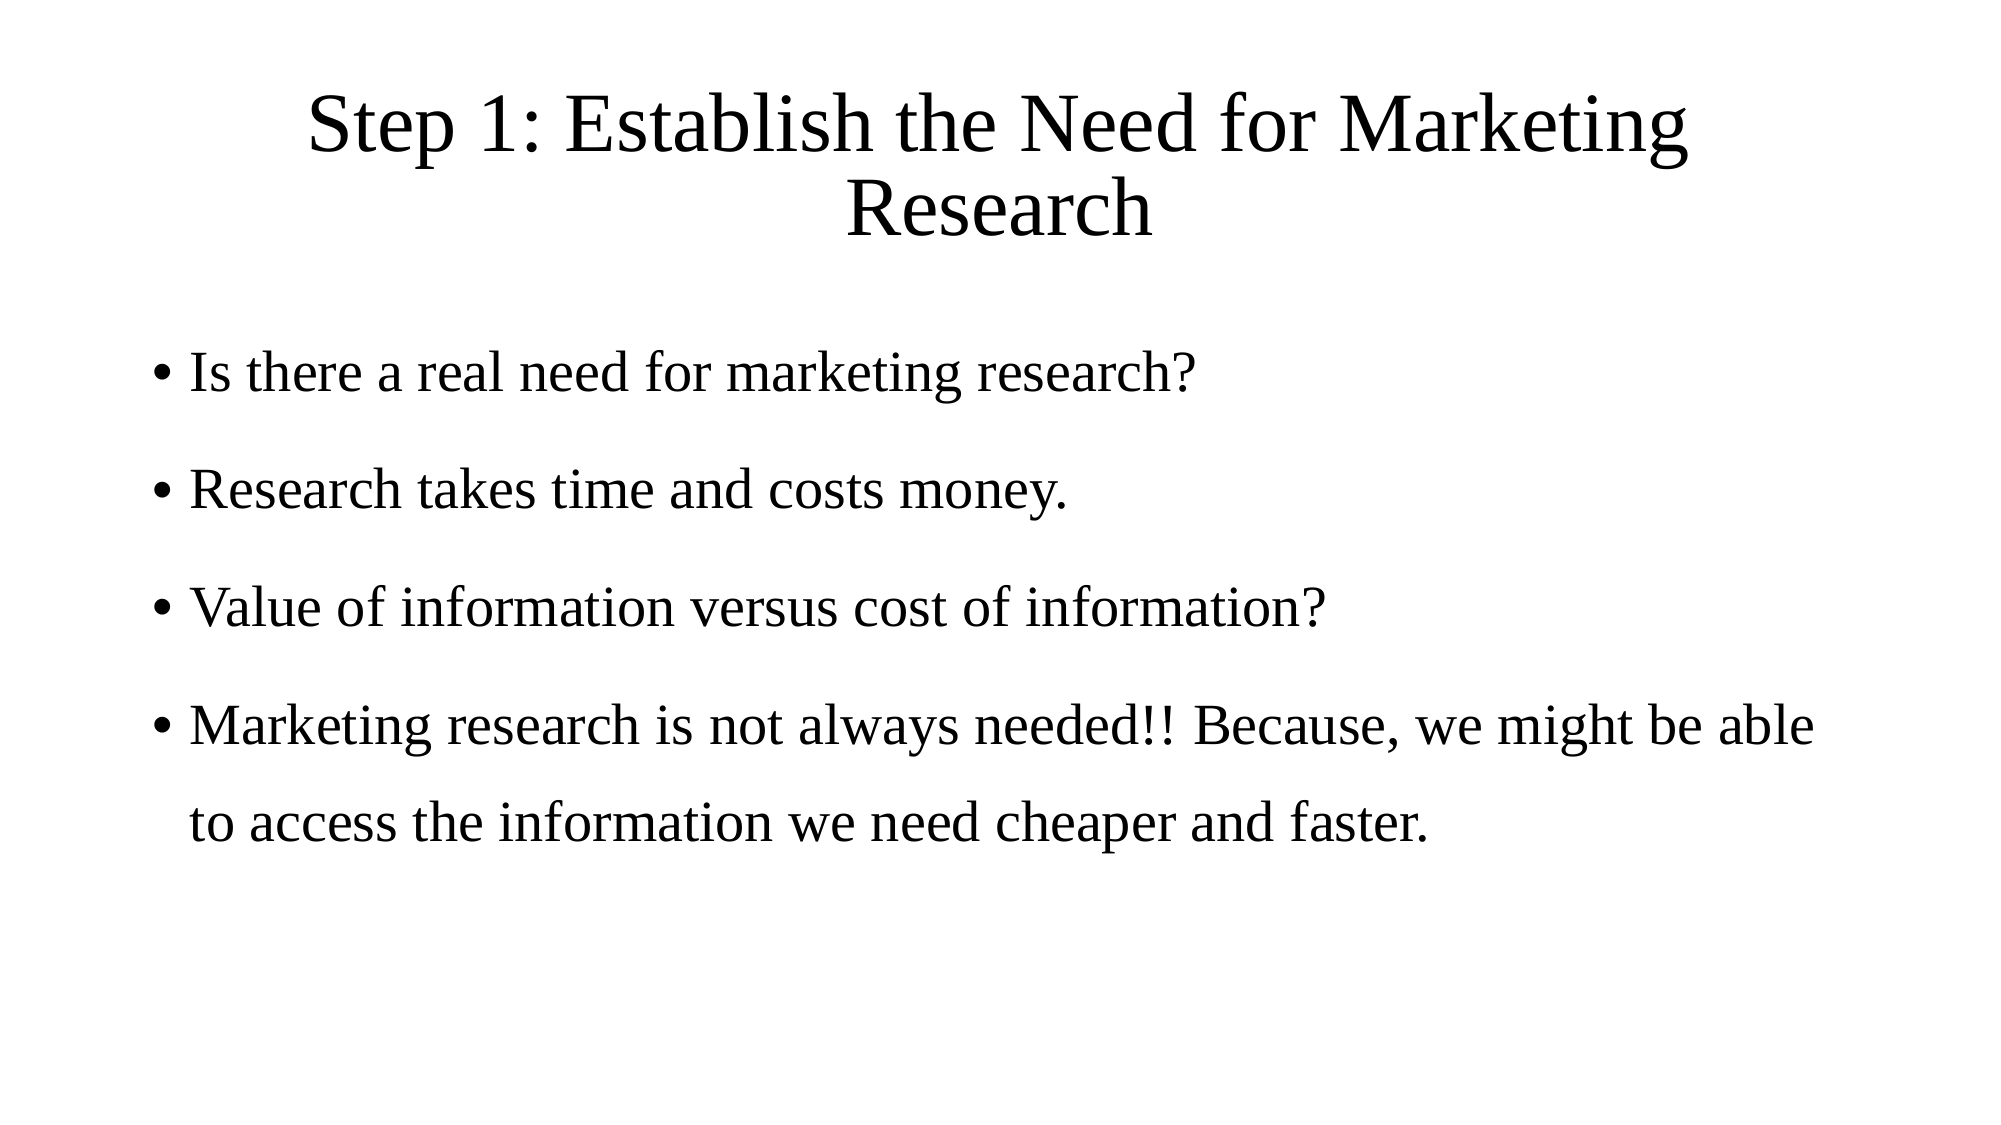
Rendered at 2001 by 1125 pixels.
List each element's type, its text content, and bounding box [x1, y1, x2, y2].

title Step 1: Establish the Need for Marketing Research [137, 59, 1863, 278]
list Is there a real need for marketing research? Research takes time and costs money. Value of information versus cost of information? Marketing research is not always needed!! Because, we might be able to access the information we need cheaper and faster. [137, 299, 1863, 1014]
